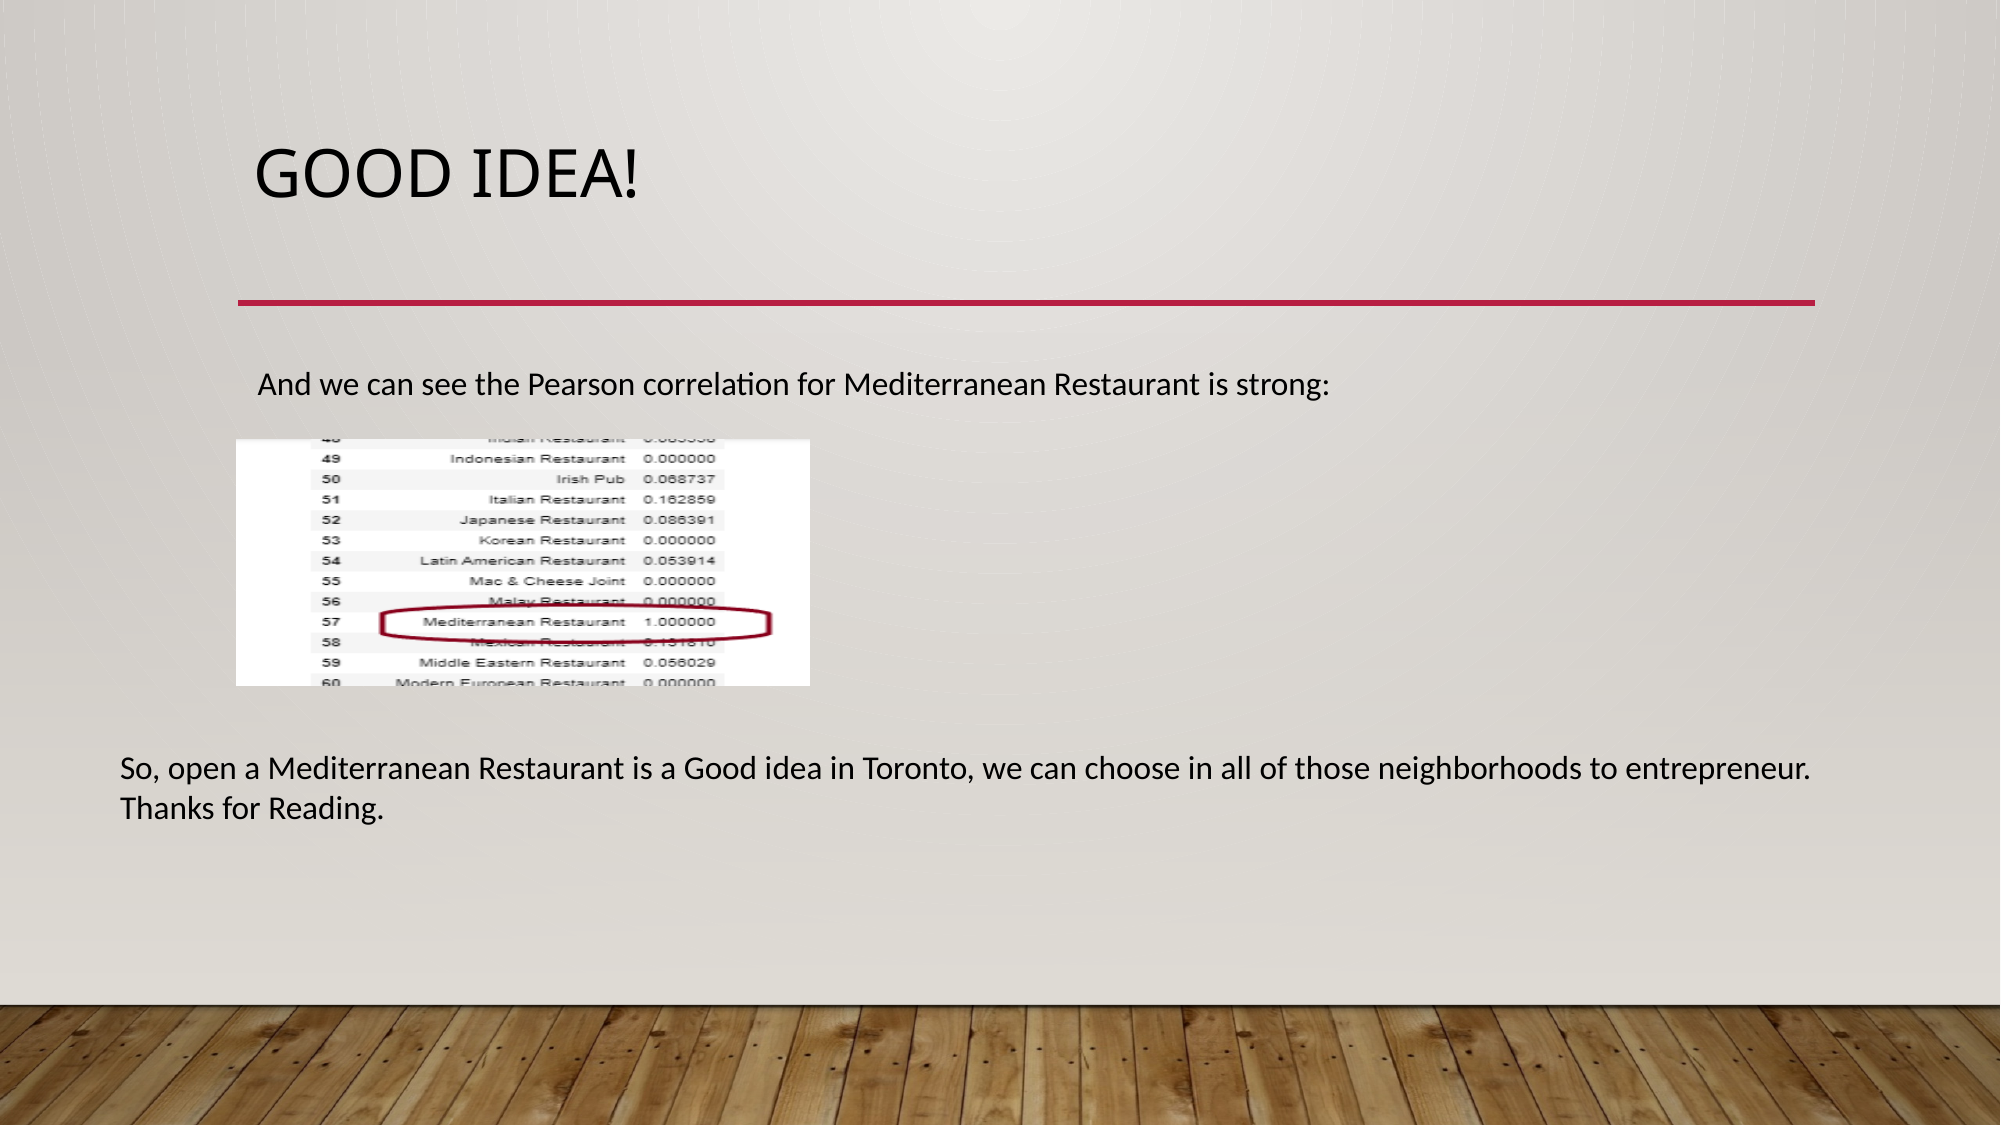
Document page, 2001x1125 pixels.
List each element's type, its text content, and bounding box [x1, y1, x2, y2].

picture [235, 439, 811, 686]
title Good idea! [238, 131, 1814, 305]
text_box So, open a Mediterranean Restaurant is a Good idea in Toronto, we can choose in all of those neighborhoods to entrepreneur. Thanks for Reading. [105, 618, 1966, 834]
picture [0, 1005, 2000, 1125]
text_box And we can see the Pearson correlation for Mediterranean Restaurant is strong: [242, 354, 1348, 450]
